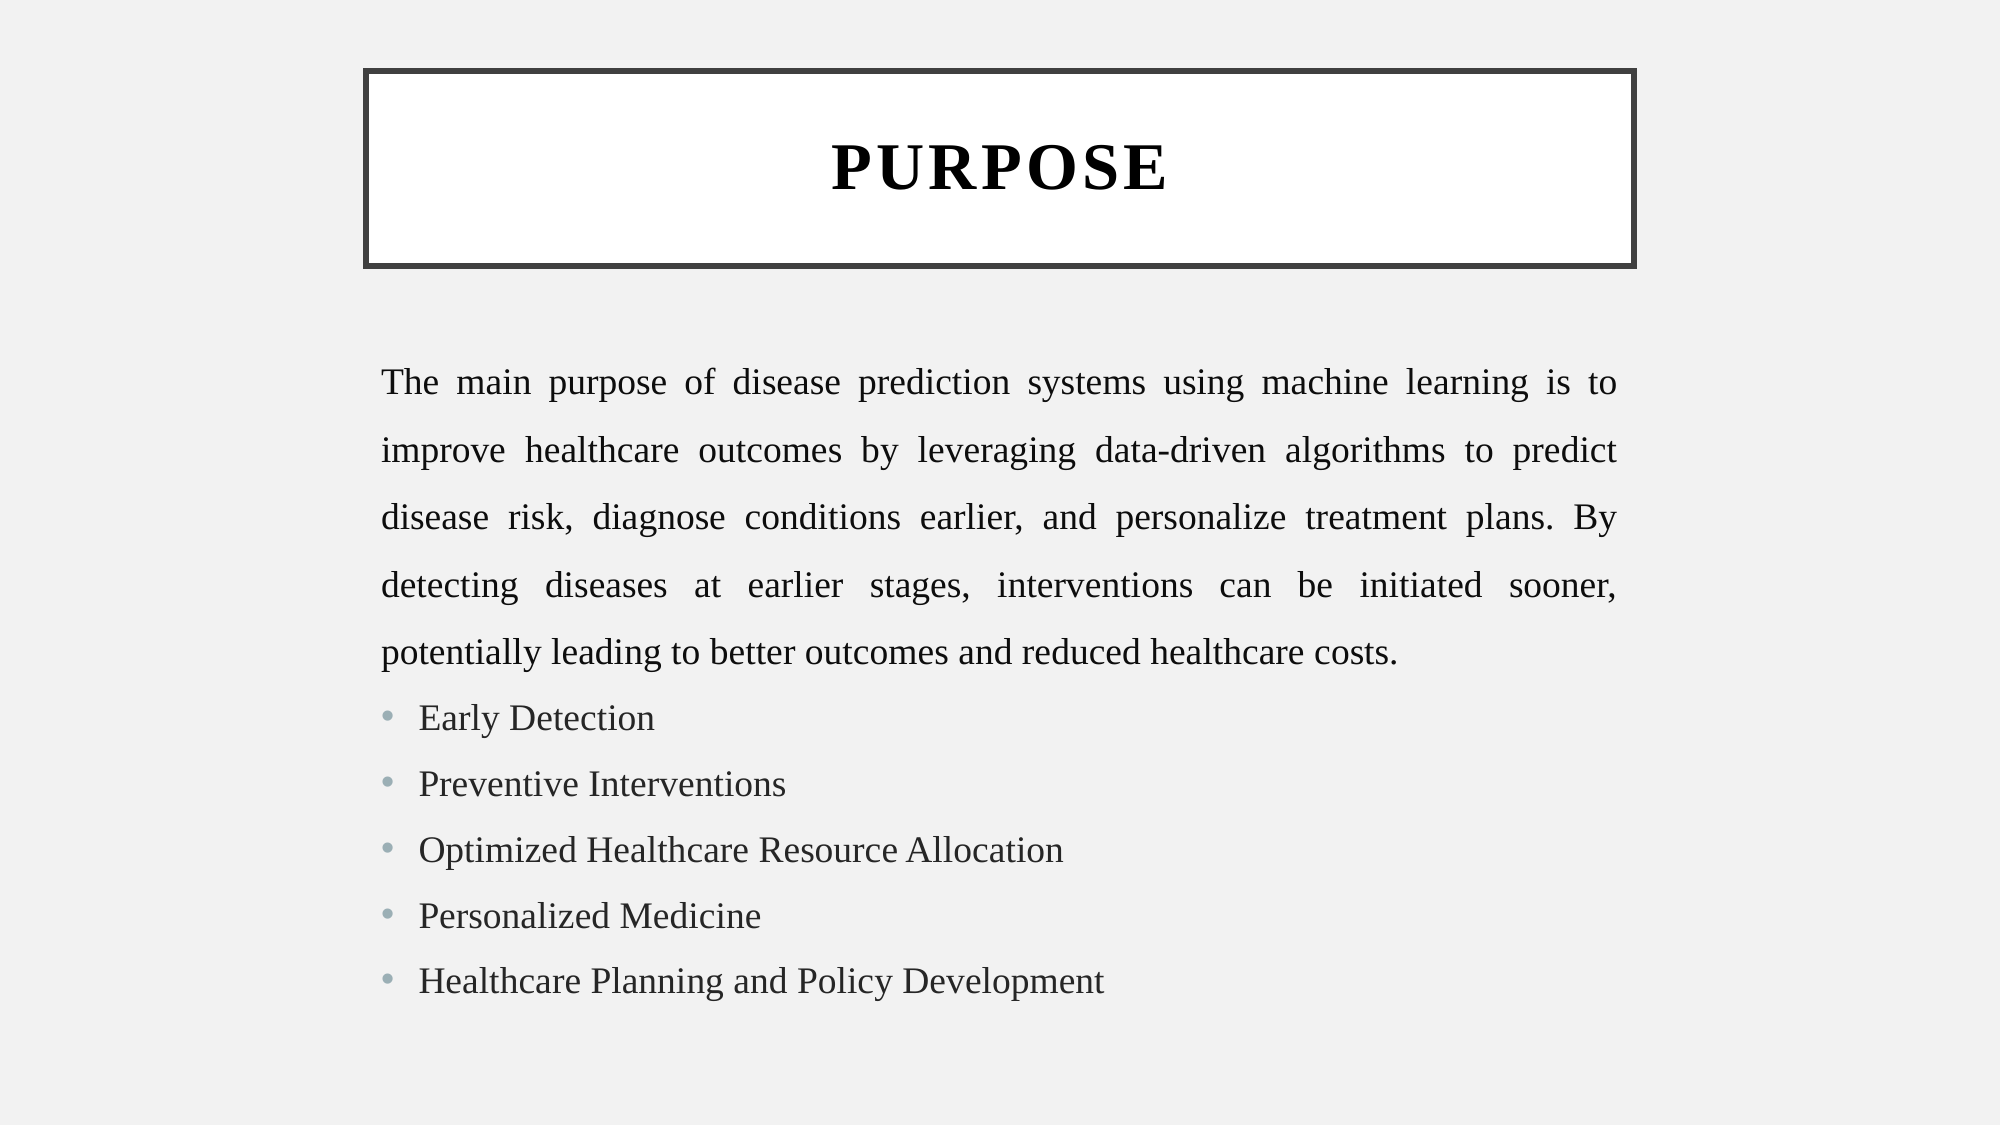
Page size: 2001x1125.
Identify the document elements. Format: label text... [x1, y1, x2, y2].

list The main purpose of disease prediction systems using machine learning is to improve healthcare outcomes by leveraging data-driven algorithms to predict disease risk, diagnose conditions earlier, and personalize treatment plans. By detecting diseases at earlier stages, interventions can be initiated sooner, potentially leading to better outcomes and reduced healthcare costs. Early Detection Preventive Interventions Optimized Healthcare Resource Allocation Personalized Medicine Healthcare Planning and Policy Development [366, 327, 1634, 836]
title purpose [363, 68, 1637, 269]
